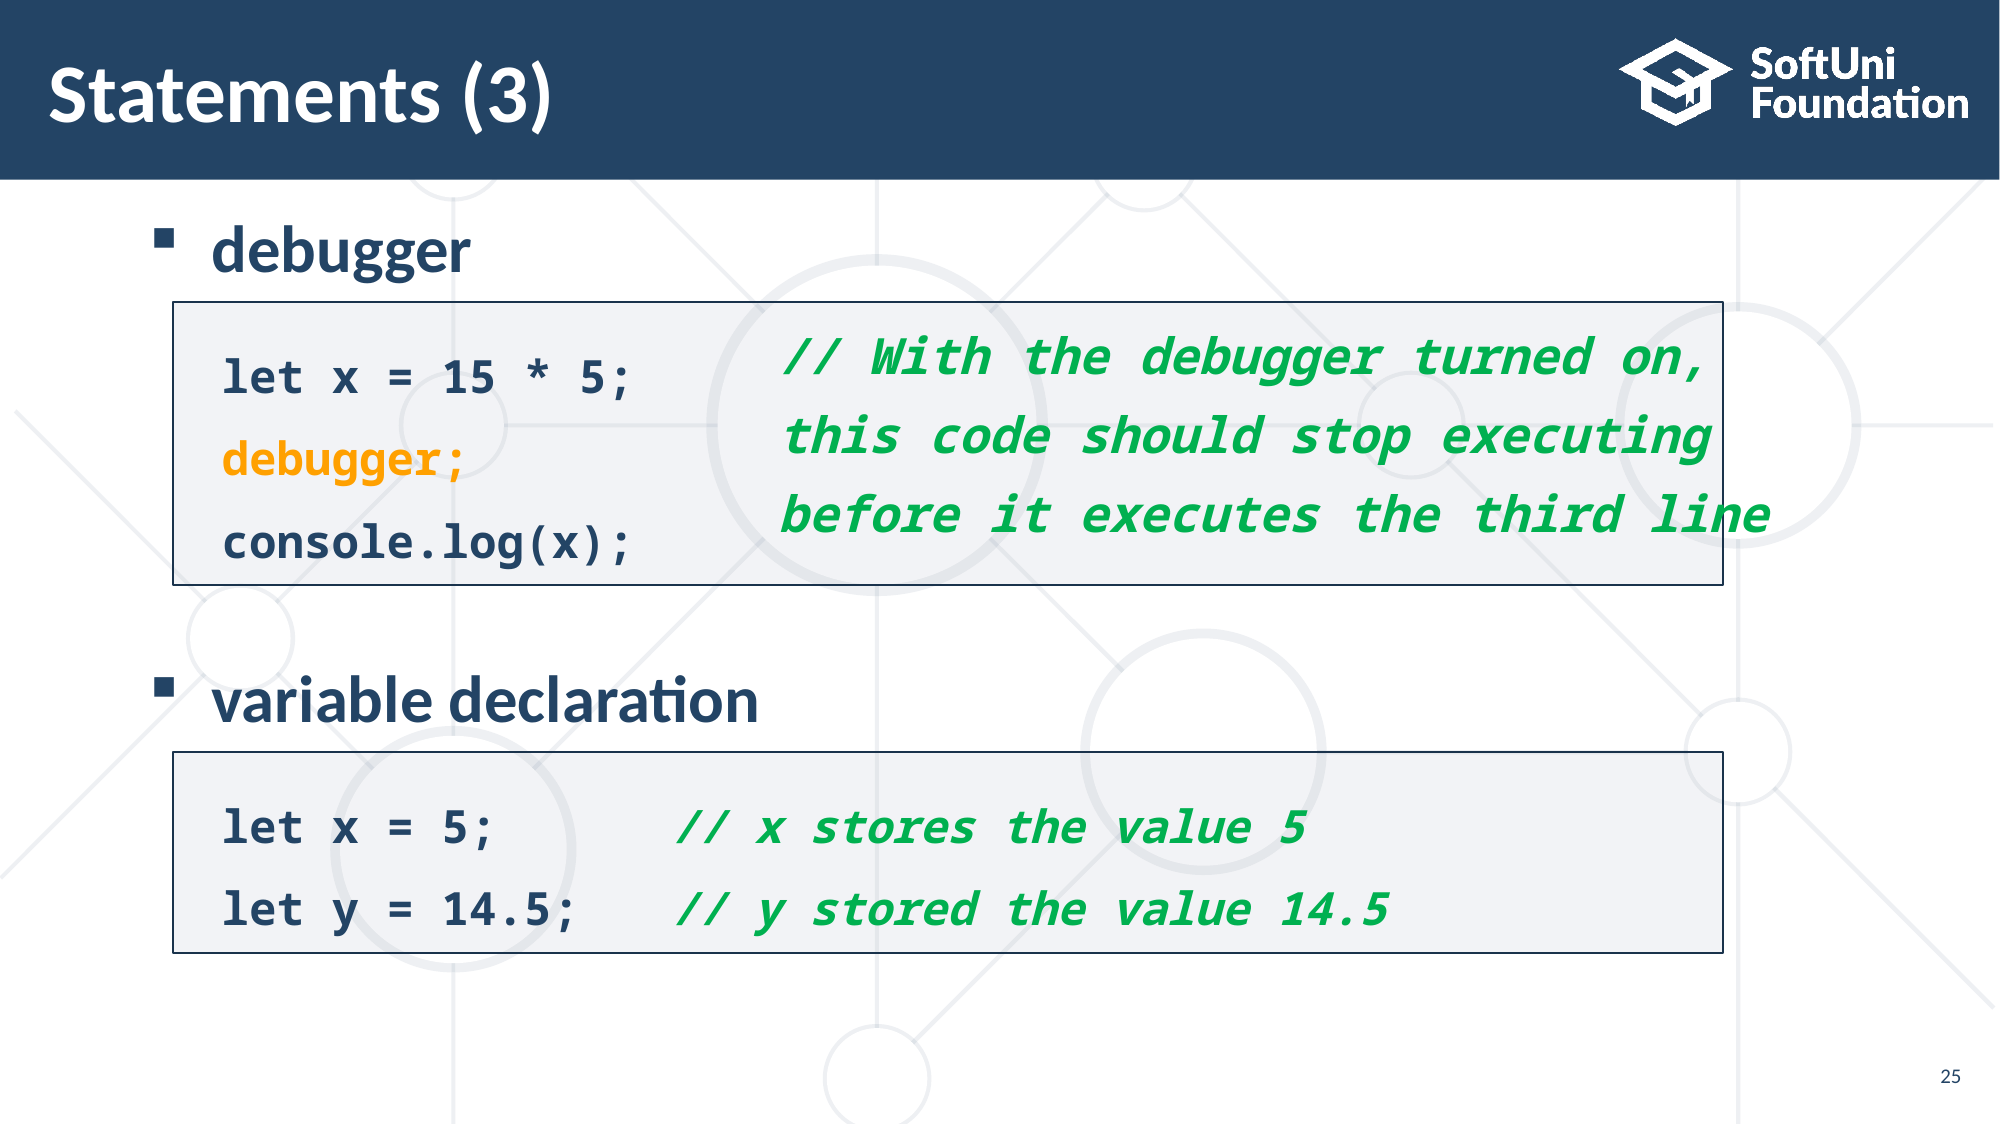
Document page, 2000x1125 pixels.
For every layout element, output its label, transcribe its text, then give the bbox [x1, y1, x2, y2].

title Statements (3) [31, 16, 1591, 162]
slide_number 25 [1896, 1049, 1968, 1101]
list debugger variable declaration [31, 196, 1970, 1050]
picture [1618, 38, 1968, 126]
text_box let x = 15 * 5; debugger; console.log(x); [173, 302, 1724, 586]
text_box let x = 5; // x stores the value 5 let y = 14.5; // y stored the value 14.5 [173, 752, 1724, 953]
text_box // With the debugger turned on, this code should stop executing before it executes the third line [660, 325, 1800, 589]
